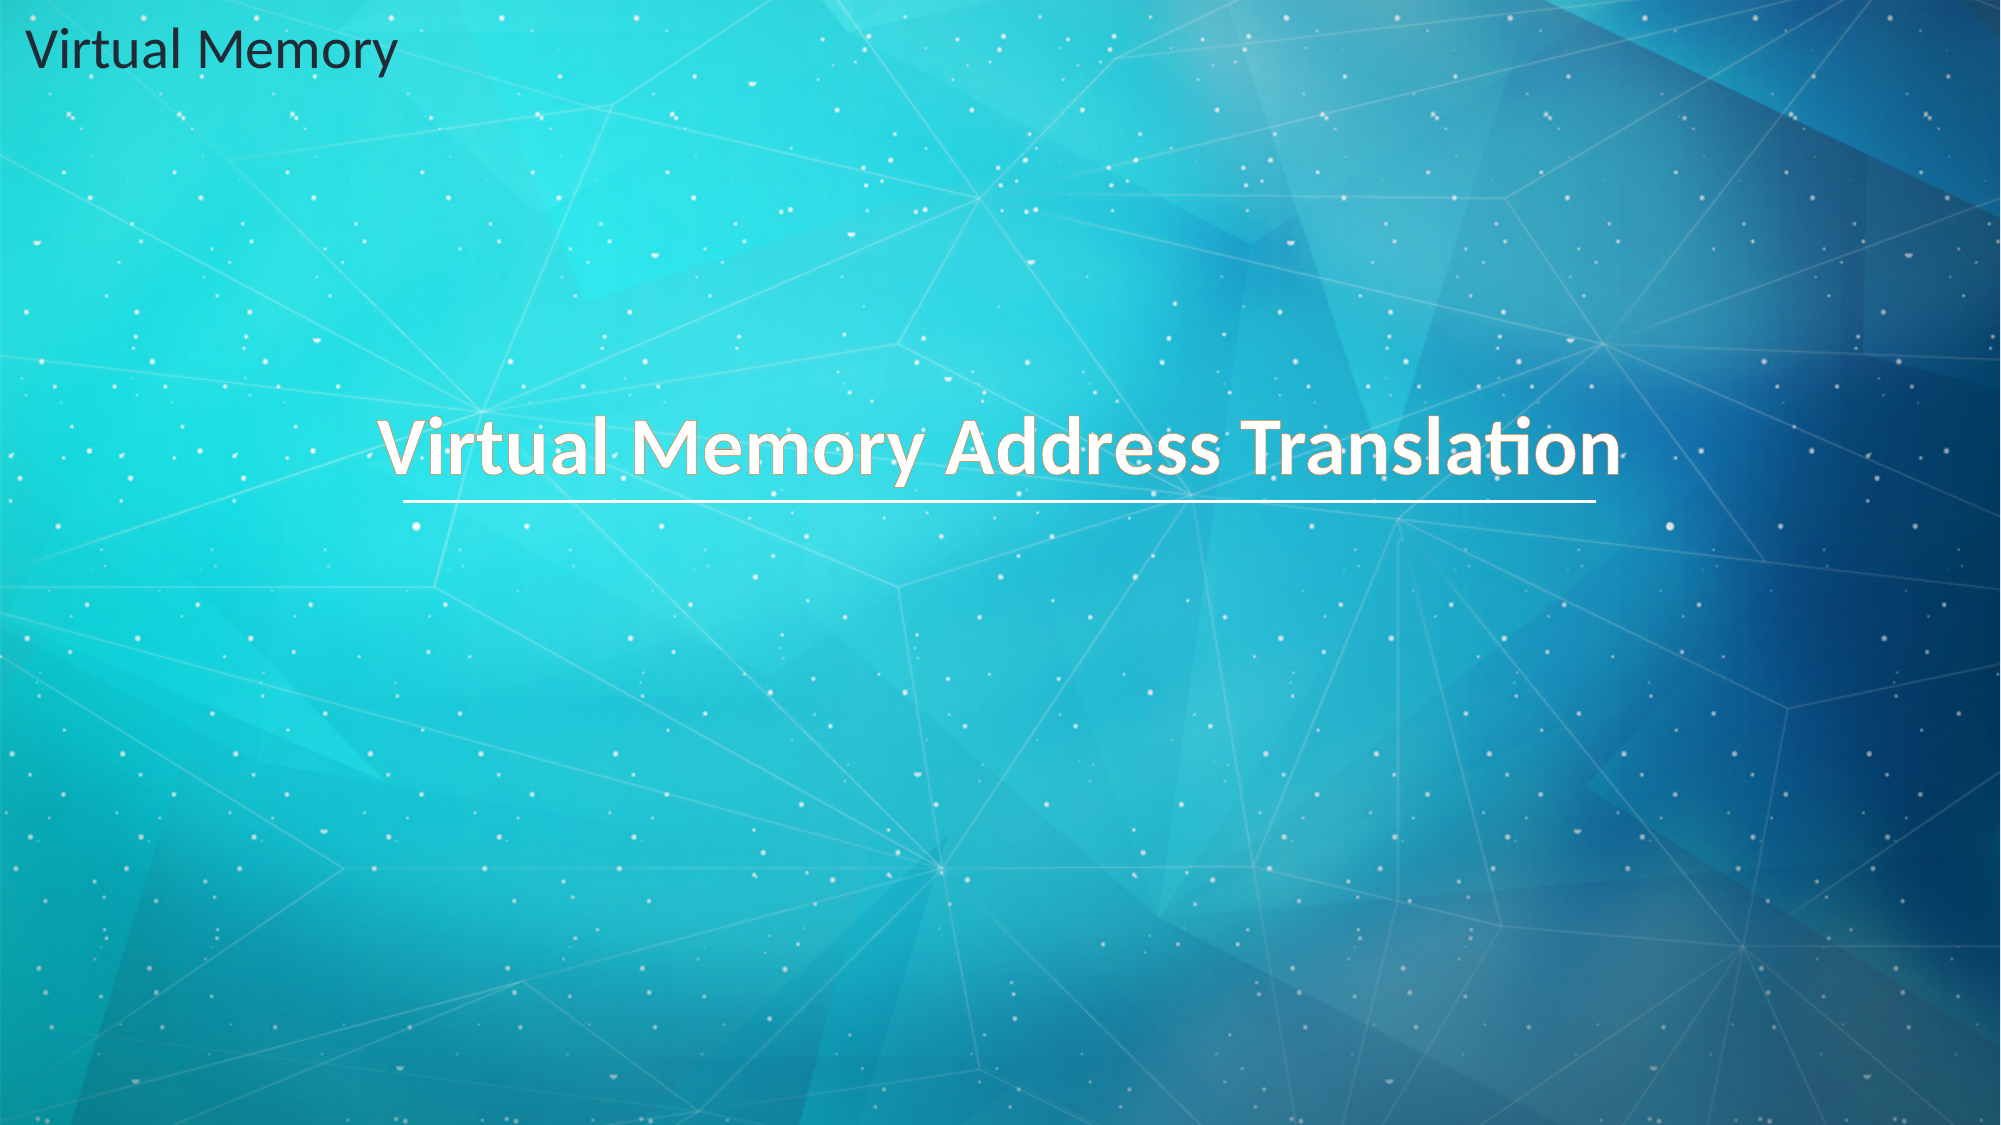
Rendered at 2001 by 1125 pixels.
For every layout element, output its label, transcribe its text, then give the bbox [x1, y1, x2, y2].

picture [0, 0, 2001, 1125]
title Virtual Memory Address Translation [353, 395, 1646, 502]
list Virtual Memory [10, 10, 420, 91]
